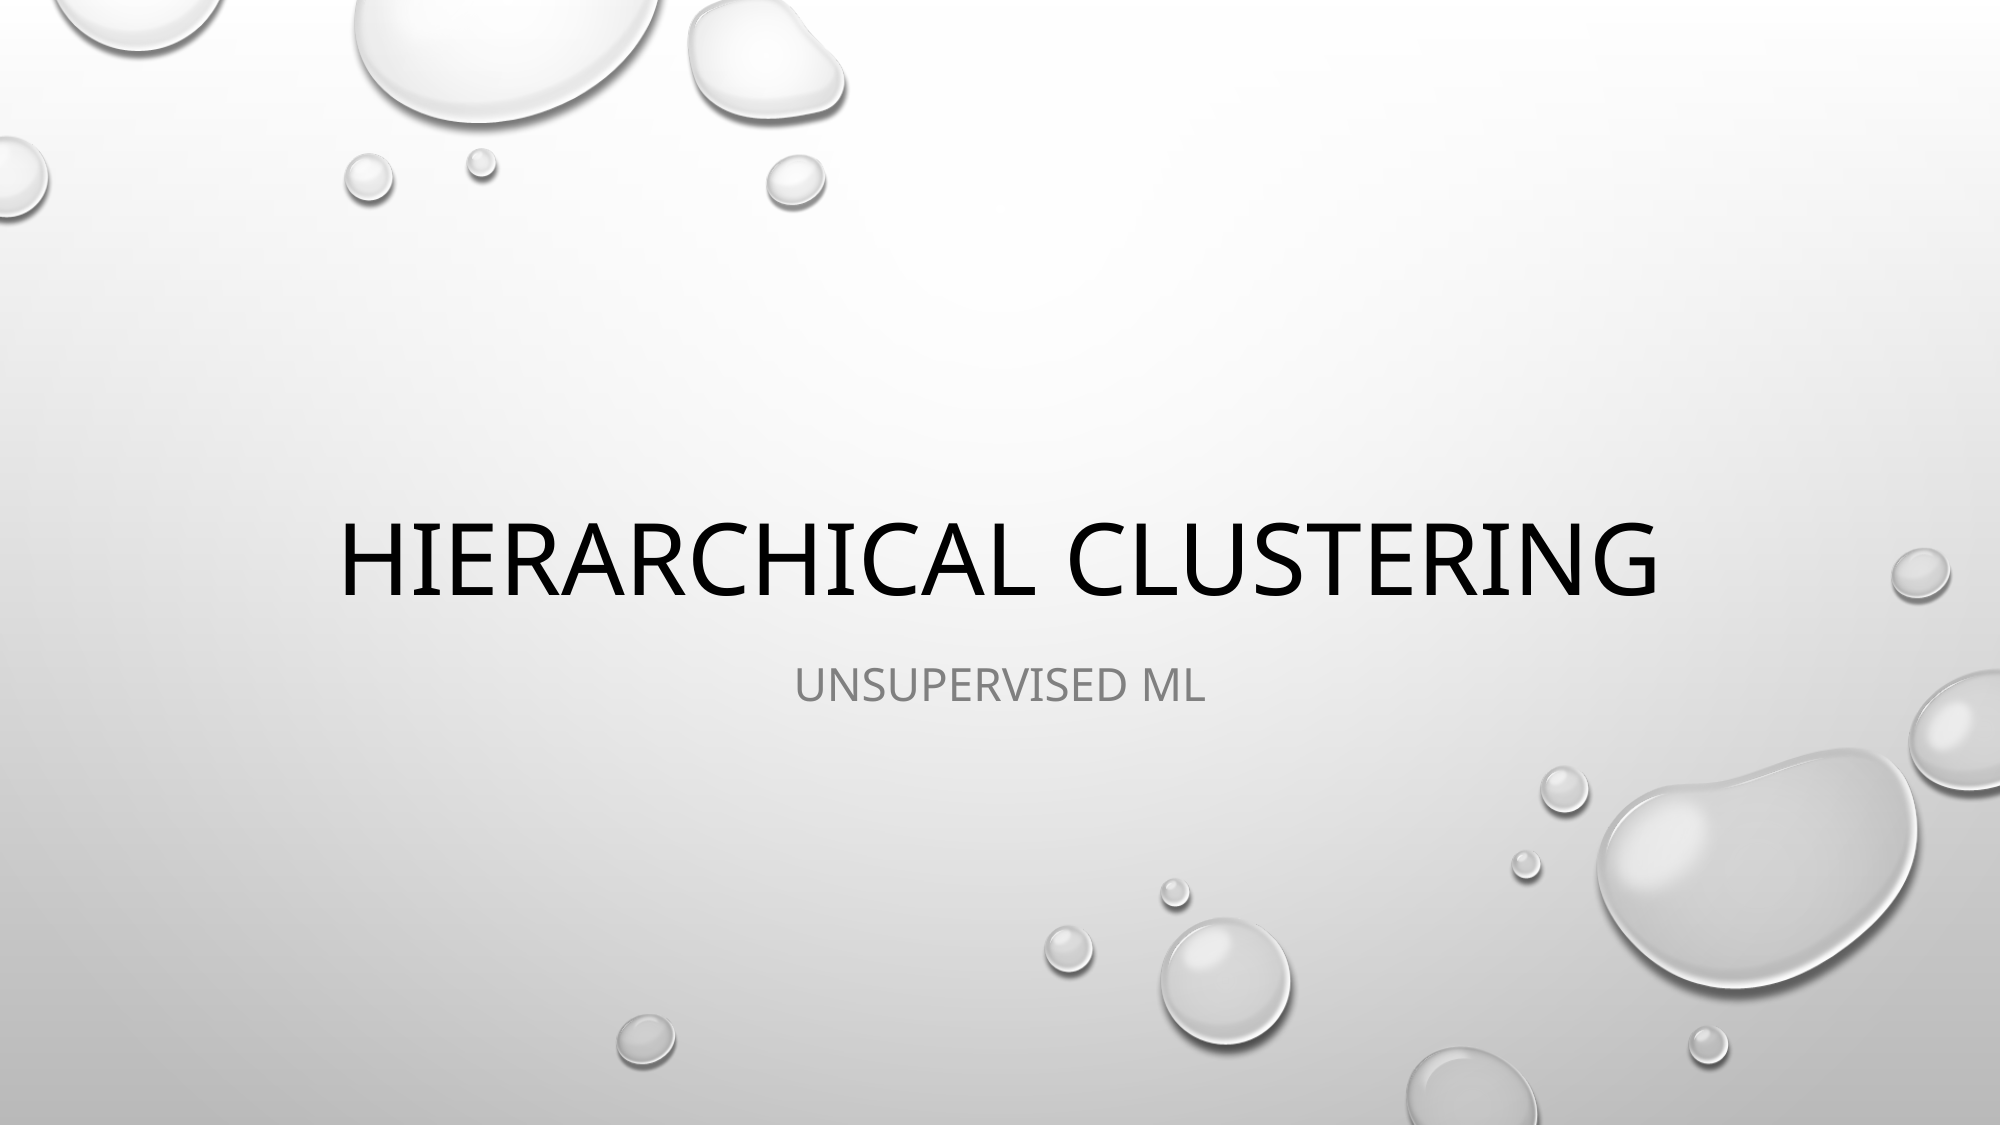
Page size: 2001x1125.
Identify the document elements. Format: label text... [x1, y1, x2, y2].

subtitle Unsupervised ML [287, 637, 1713, 863]
picture [0, 0, 2000, 1125]
title Hierarchical clustering [287, 213, 1713, 625]
